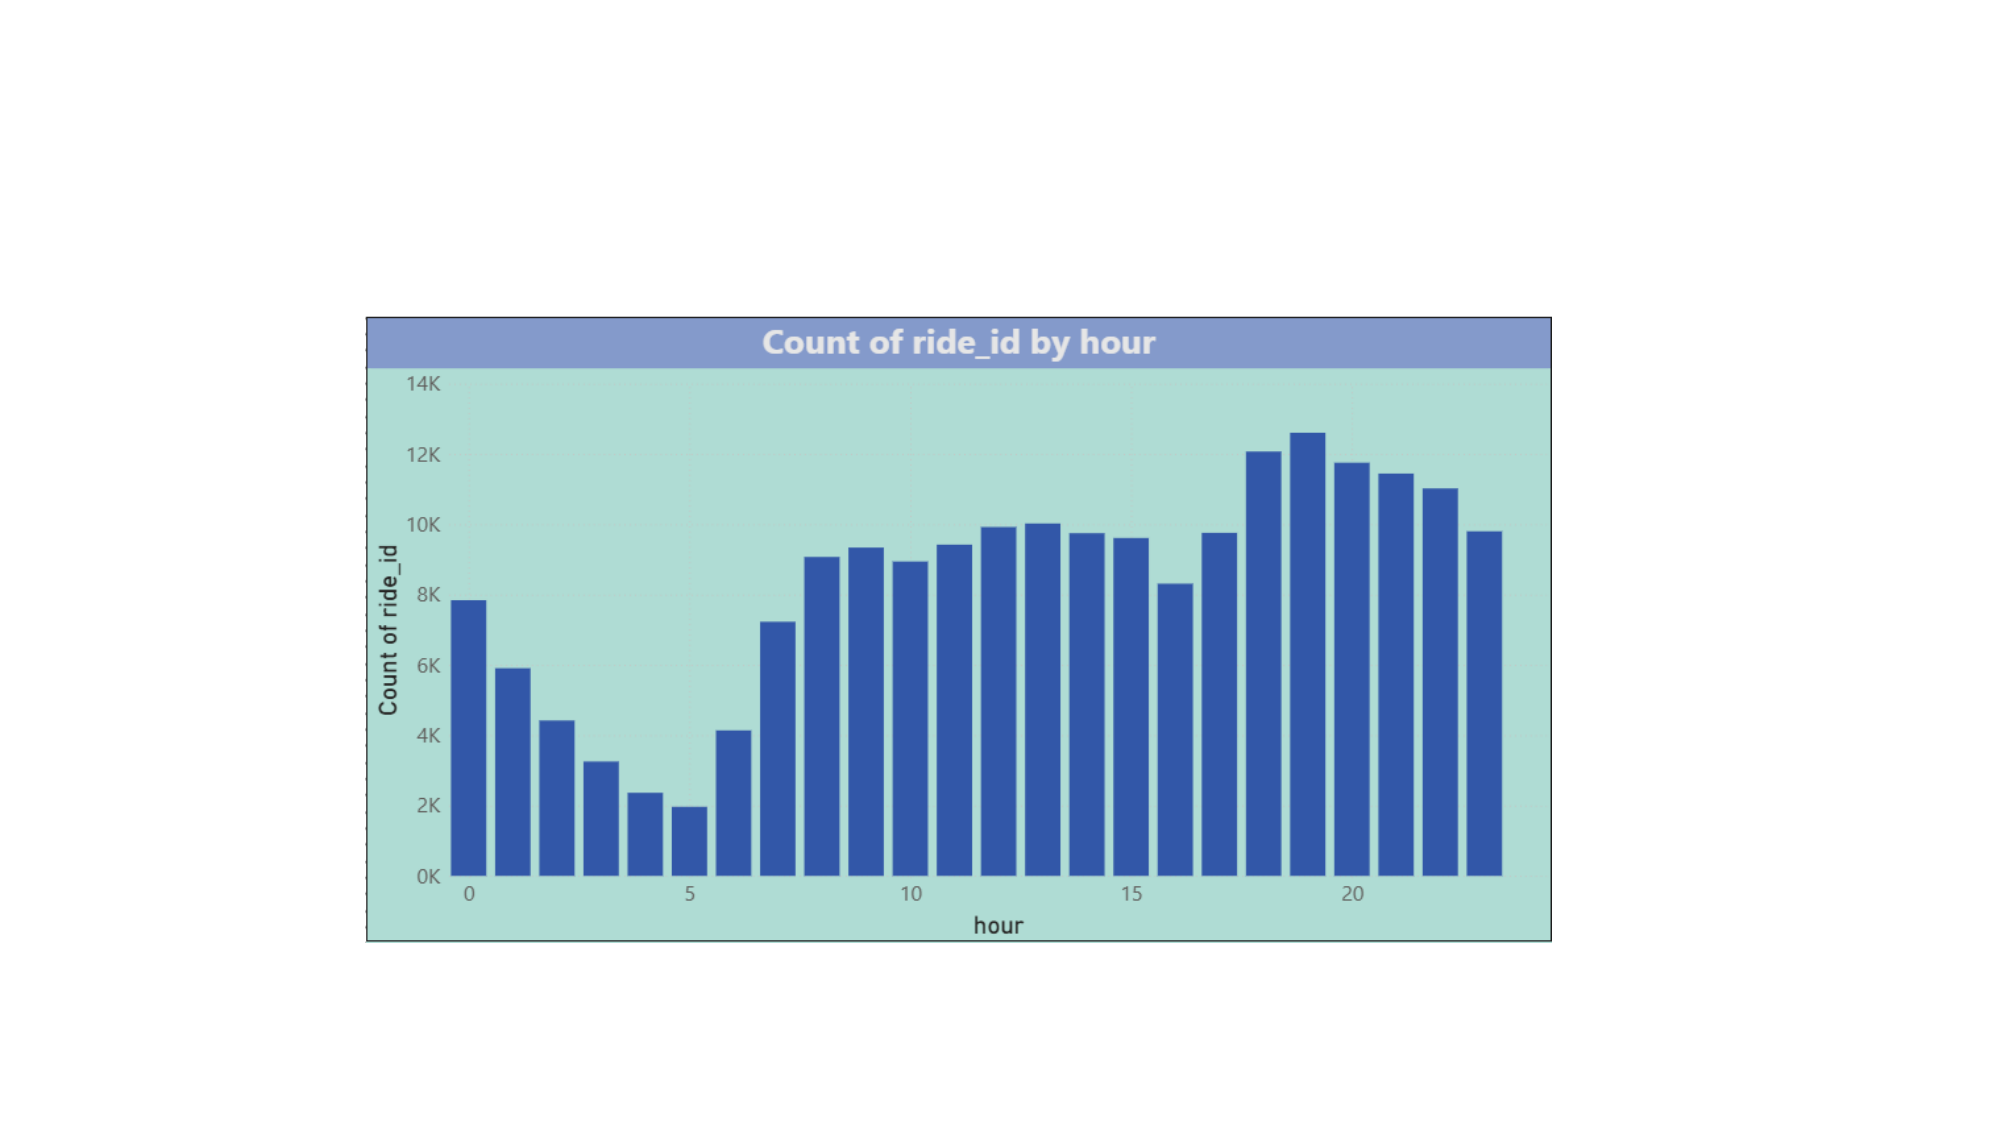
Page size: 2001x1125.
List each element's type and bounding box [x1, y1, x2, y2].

list [365, 313, 1552, 943]
